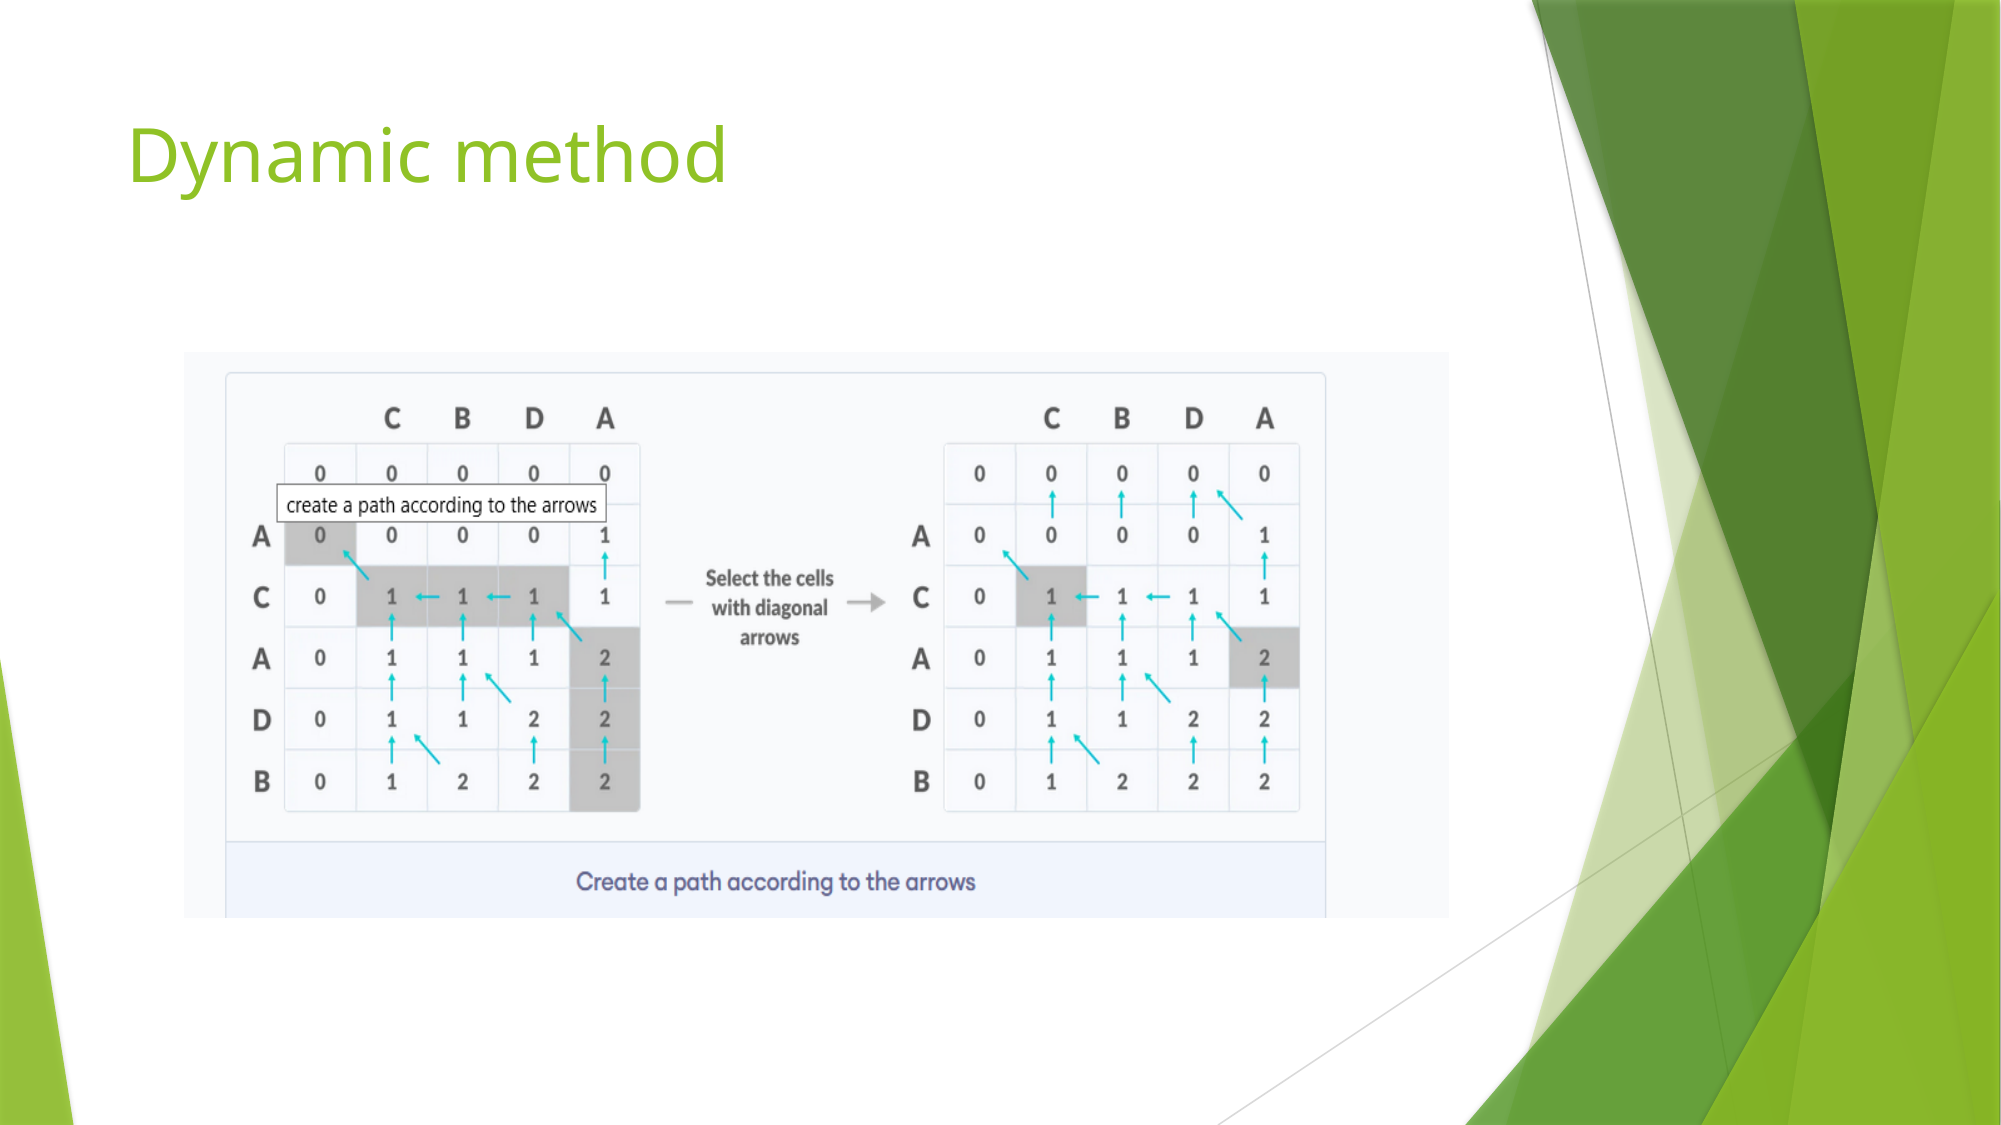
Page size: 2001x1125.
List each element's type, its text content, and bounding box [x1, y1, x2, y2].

title Dynamic method [111, 99, 1522, 317]
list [183, 352, 1449, 918]
